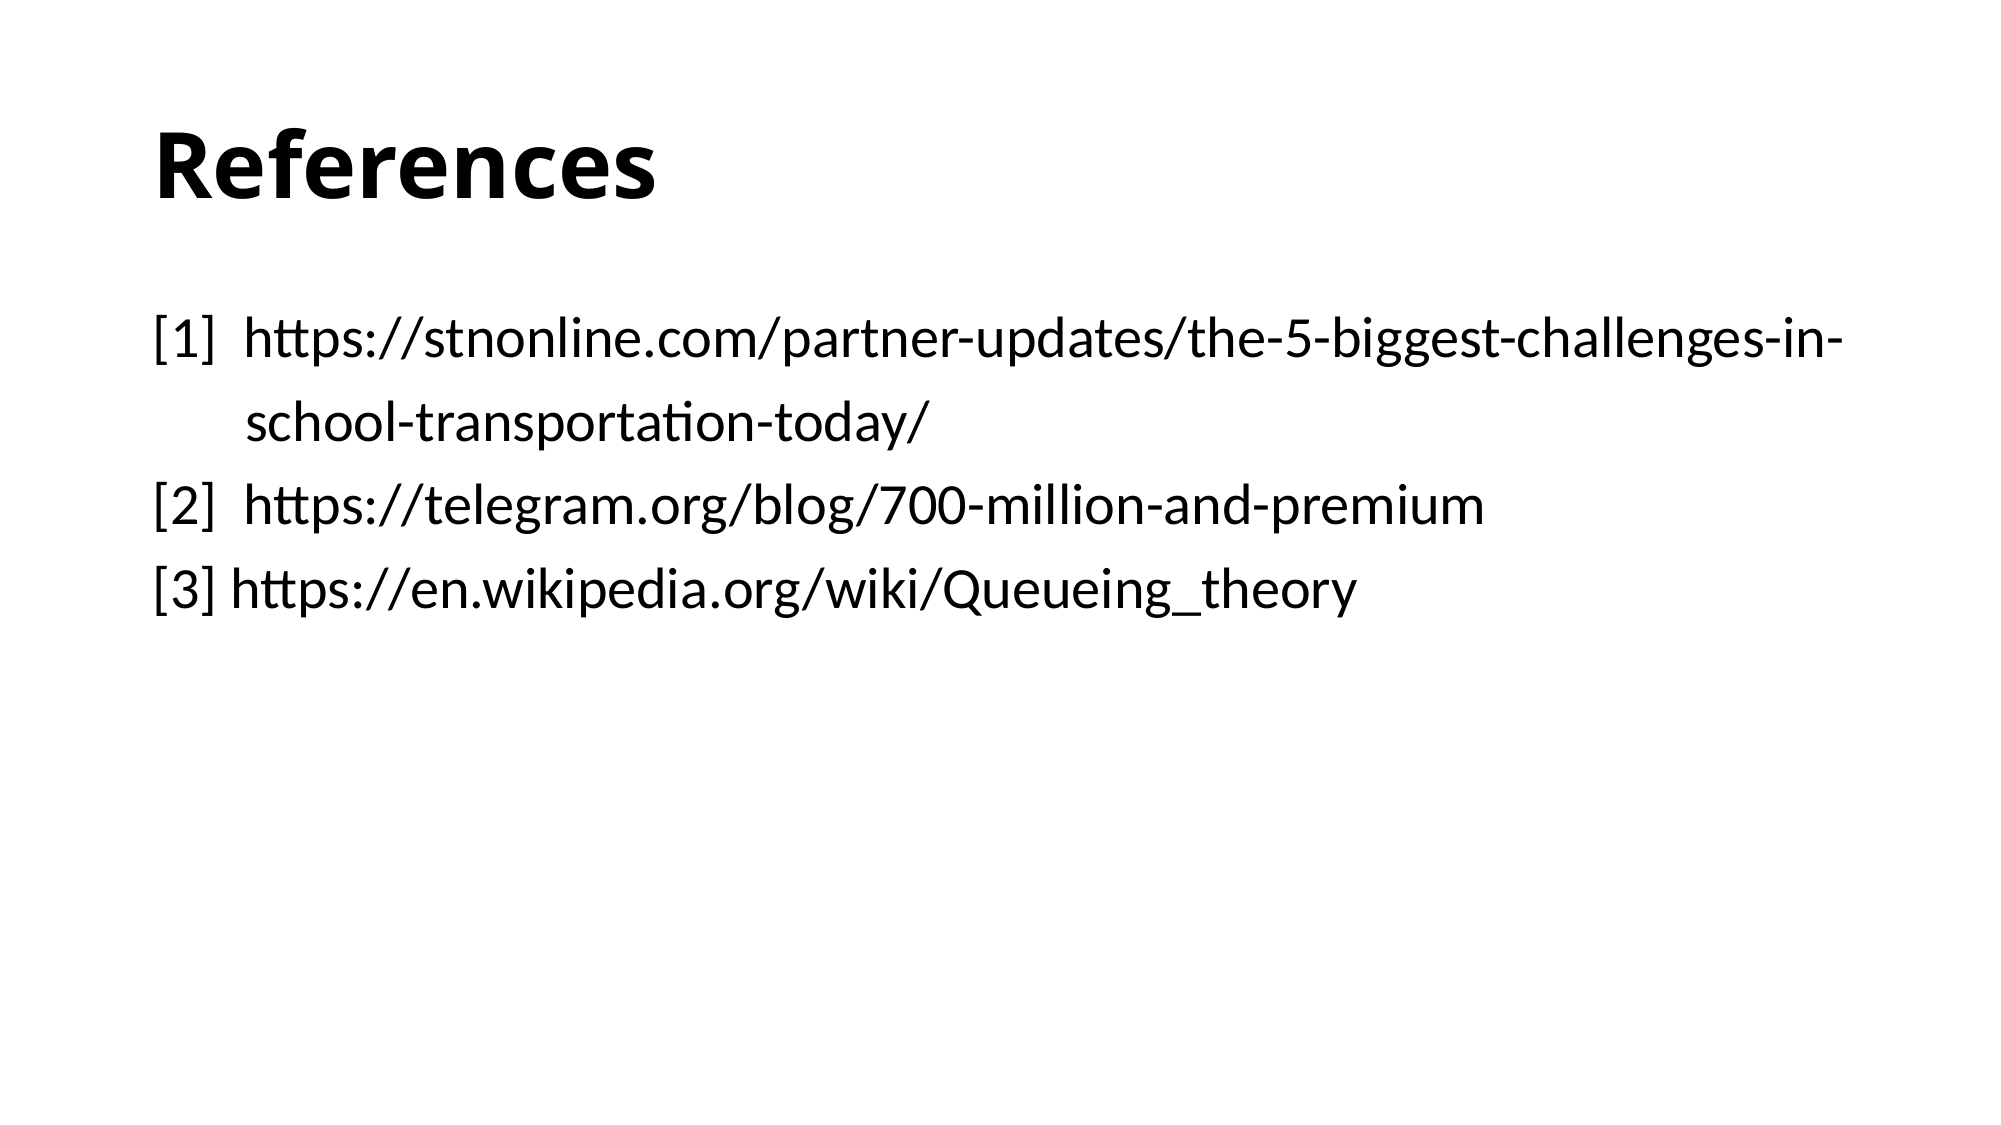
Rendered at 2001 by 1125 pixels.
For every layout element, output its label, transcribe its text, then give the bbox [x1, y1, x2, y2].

title References [137, 59, 1863, 278]
list [1] https://stnonline.com/partner-updates/the-5-biggest-challenges-in- school-transportation-today/ [2] https://telegram.org/blog/700-million-and-premium [3] https://en.wikipedia.org/wiki/Queueing_theory [137, 299, 1955, 1014]
